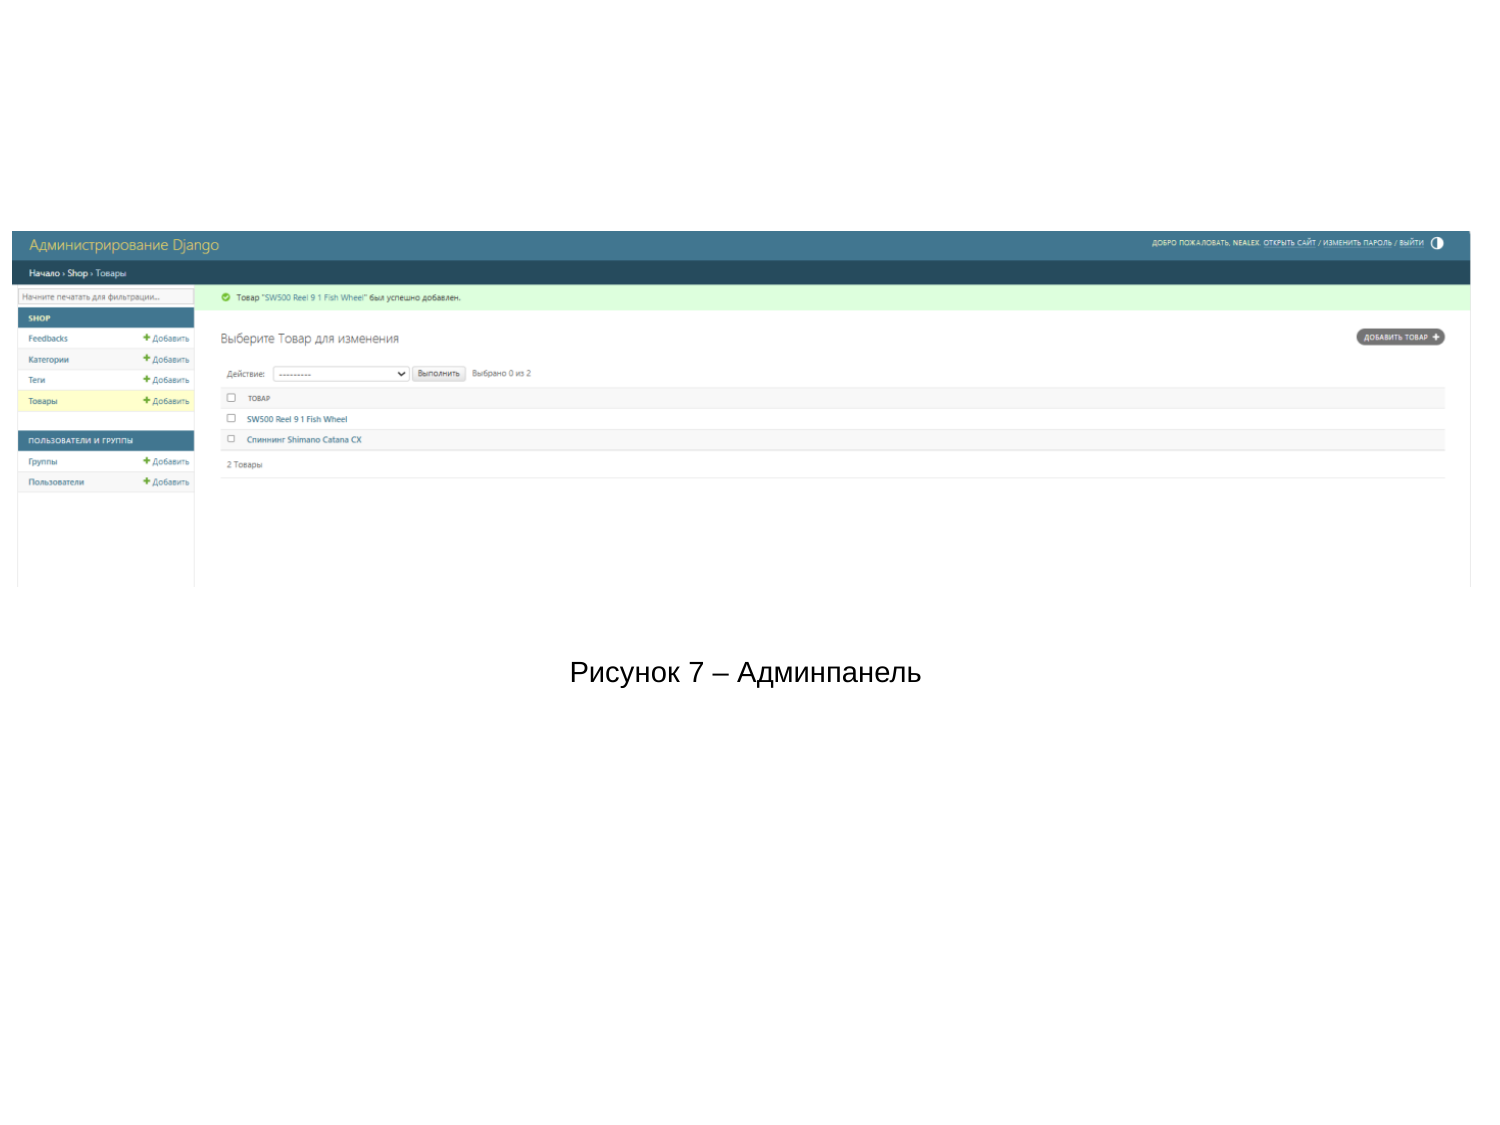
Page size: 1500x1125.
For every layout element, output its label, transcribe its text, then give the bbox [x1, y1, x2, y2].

picture [12, 231, 1471, 587]
text_box Рисунок 7 – Админпанель [554, 645, 946, 696]
